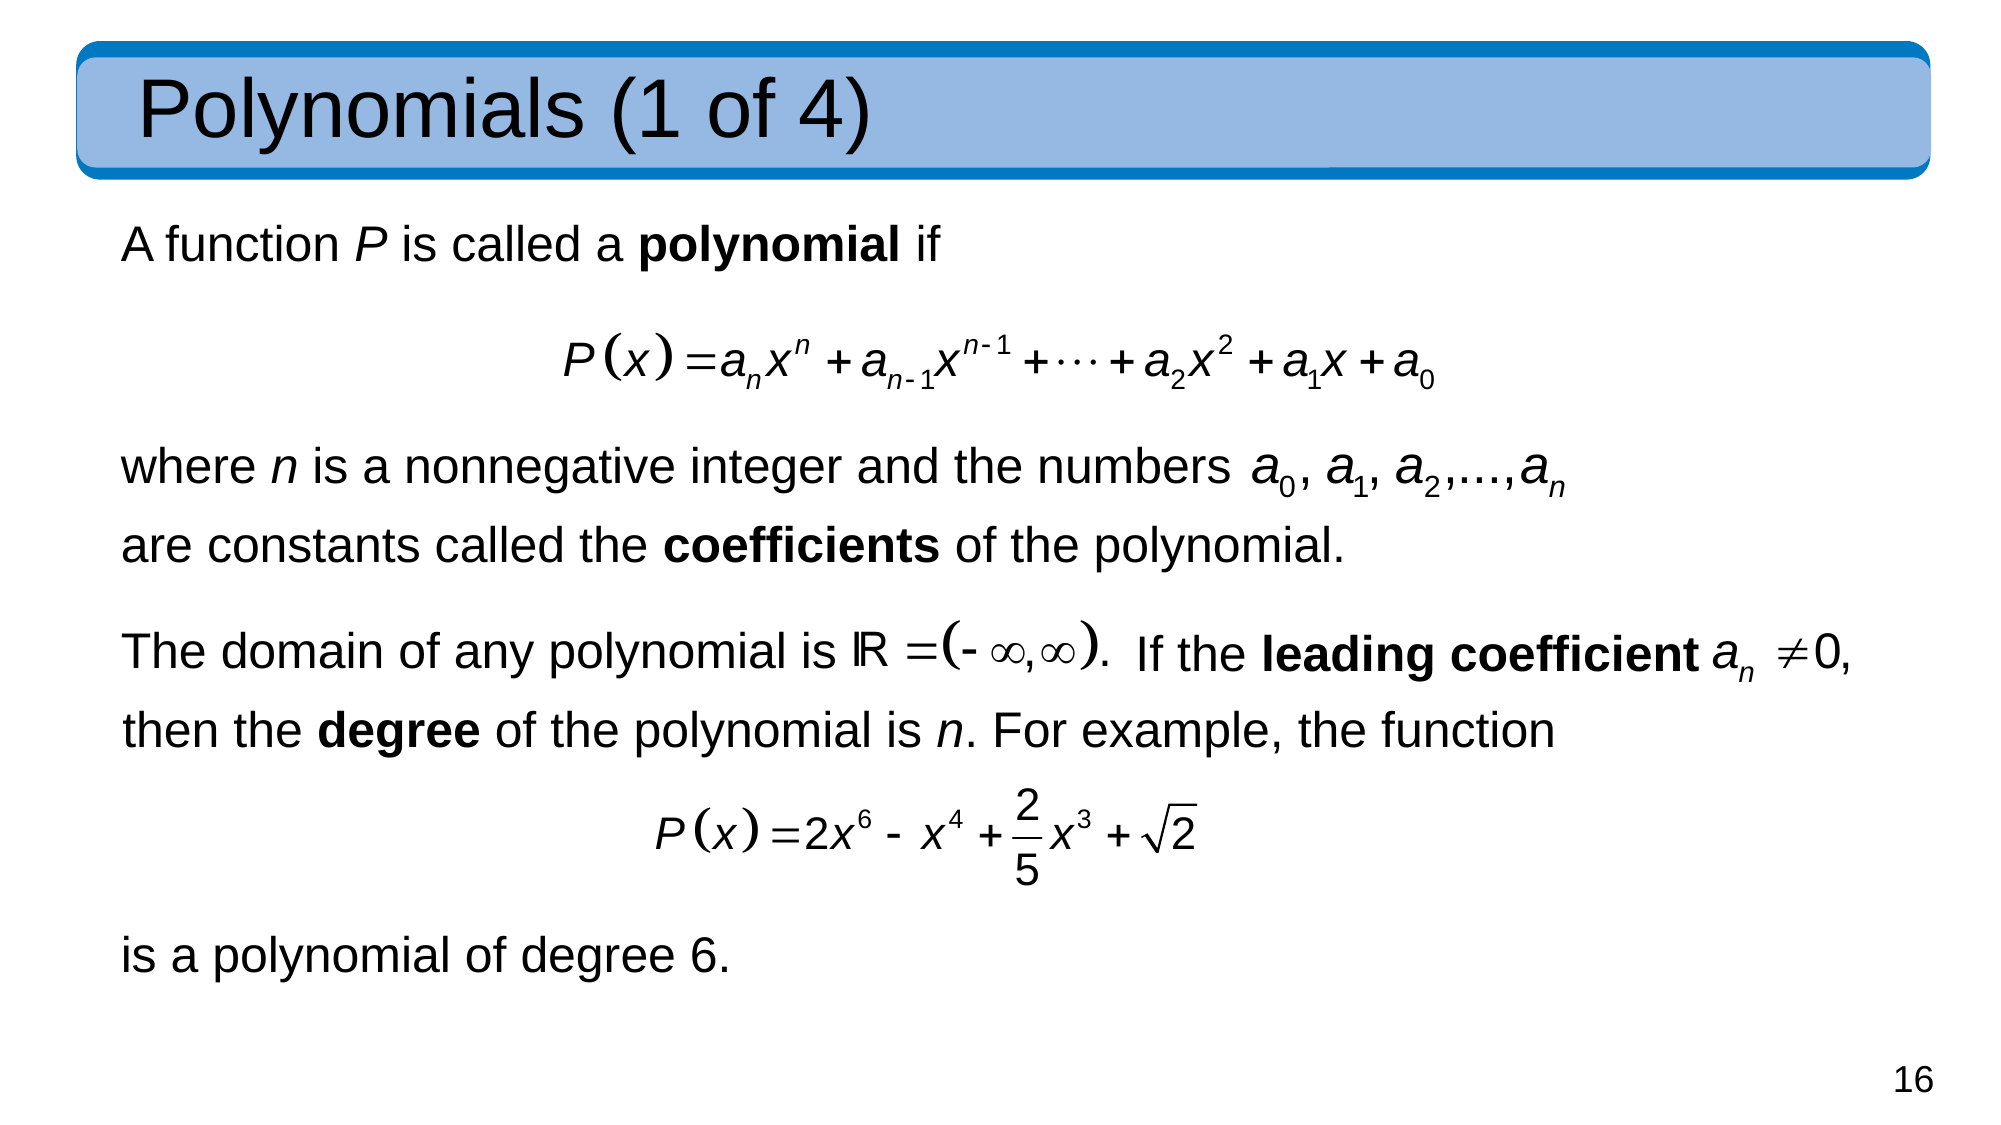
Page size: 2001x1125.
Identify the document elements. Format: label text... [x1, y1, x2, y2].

list is a polynomial of degree 6. [120, 922, 775, 983]
title Polynomials (1 of 4) [137, 65, 1863, 176]
list where n is a nonnegative integer and the numbers [120, 433, 1244, 486]
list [1709, 625, 1854, 688]
list A function P is called a polynomial if [120, 211, 966, 272]
list The domain of any polynomial is [120, 618, 848, 674]
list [560, 328, 1440, 399]
list are constants called the coefficients of the polynomial. [120, 512, 1387, 568]
list If the leading coefficient [1135, 621, 1725, 685]
list then the degree of the polynomial is n. For example, the function [122, 697, 1746, 758]
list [848, 618, 1114, 690]
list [1244, 430, 1577, 510]
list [652, 780, 1203, 892]
